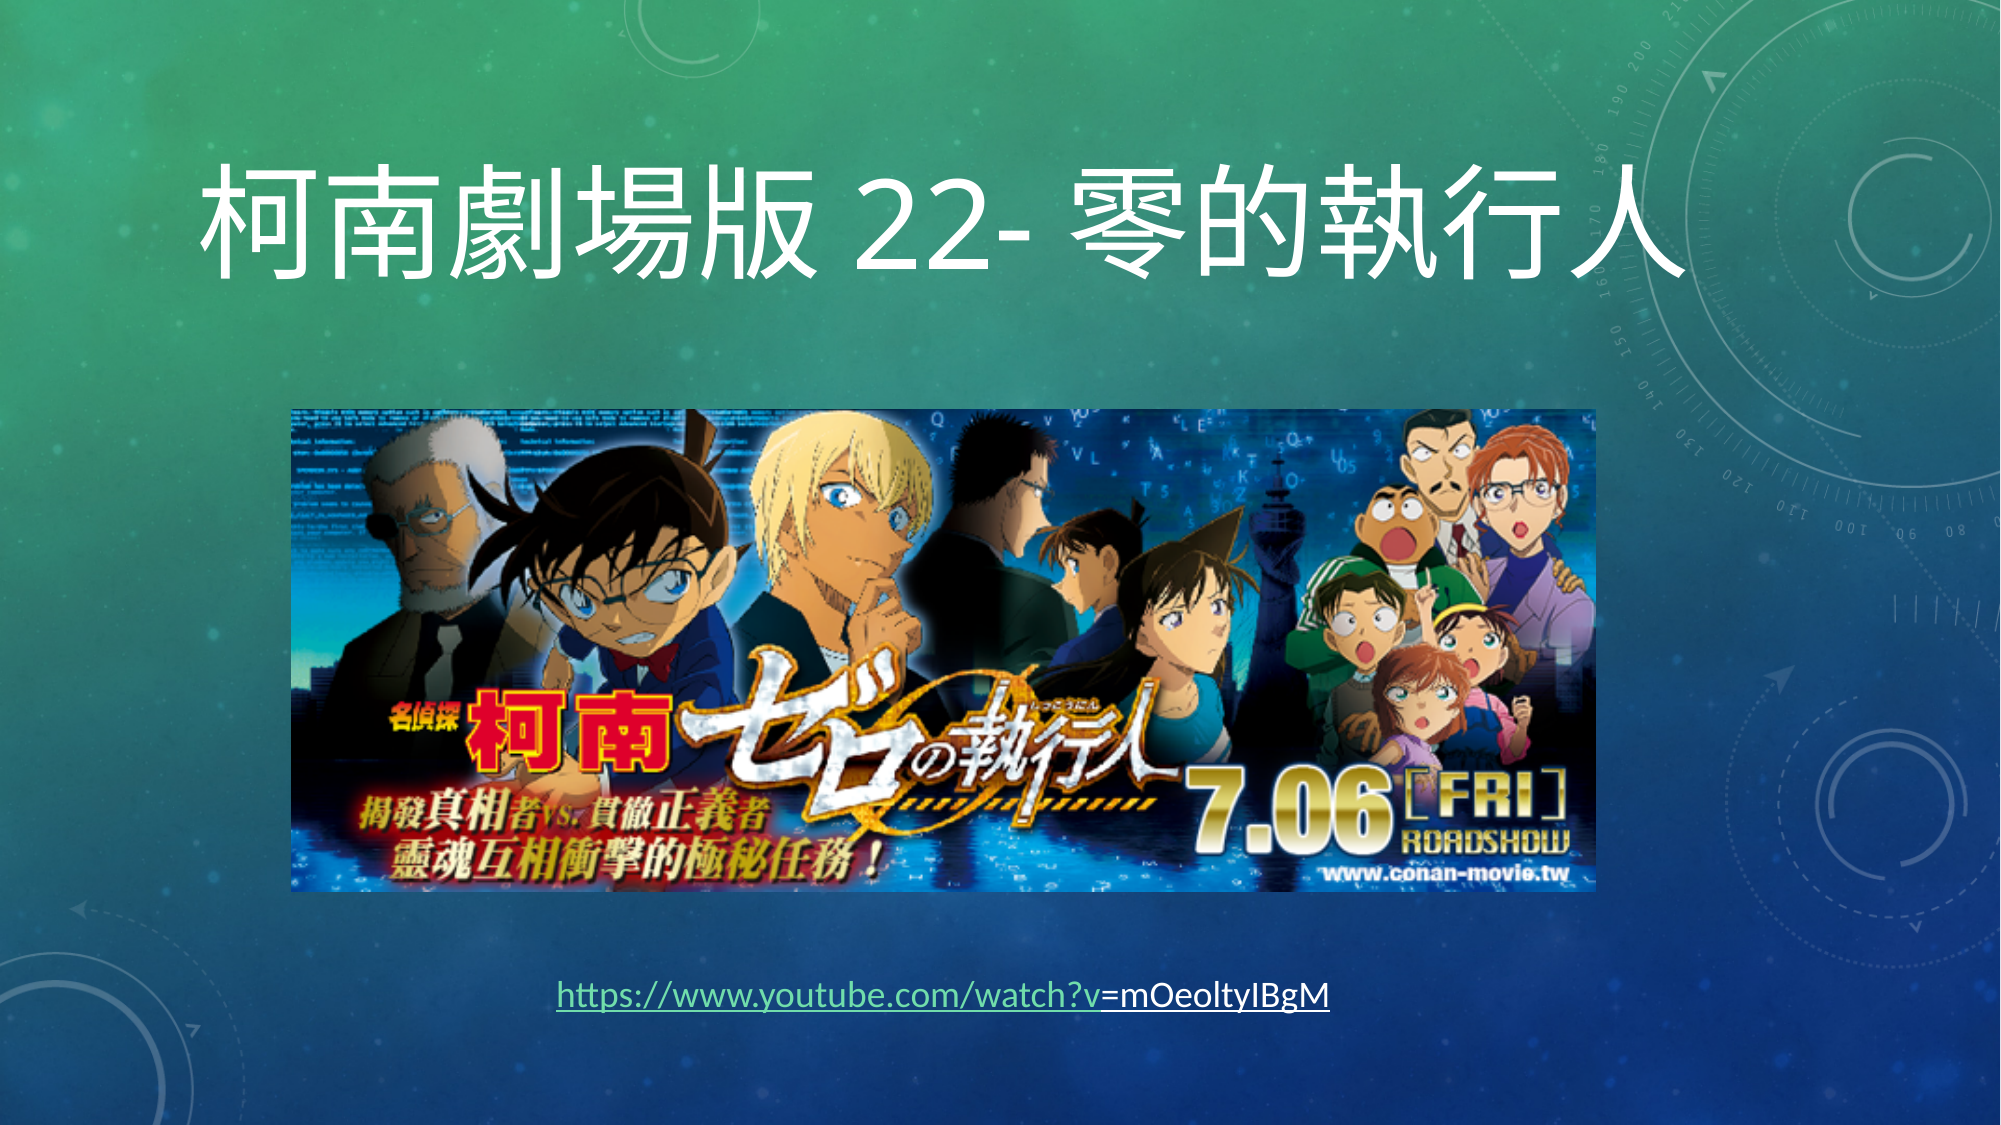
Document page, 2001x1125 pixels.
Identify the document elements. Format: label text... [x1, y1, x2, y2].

title 柯南劇場版22-零的執行人 [112, 99, 1775, 339]
text_box https://www.youtube.com/watch?v=mOeoltyIBgM [541, 962, 1355, 1023]
picture [0, 0, 2001, 1125]
